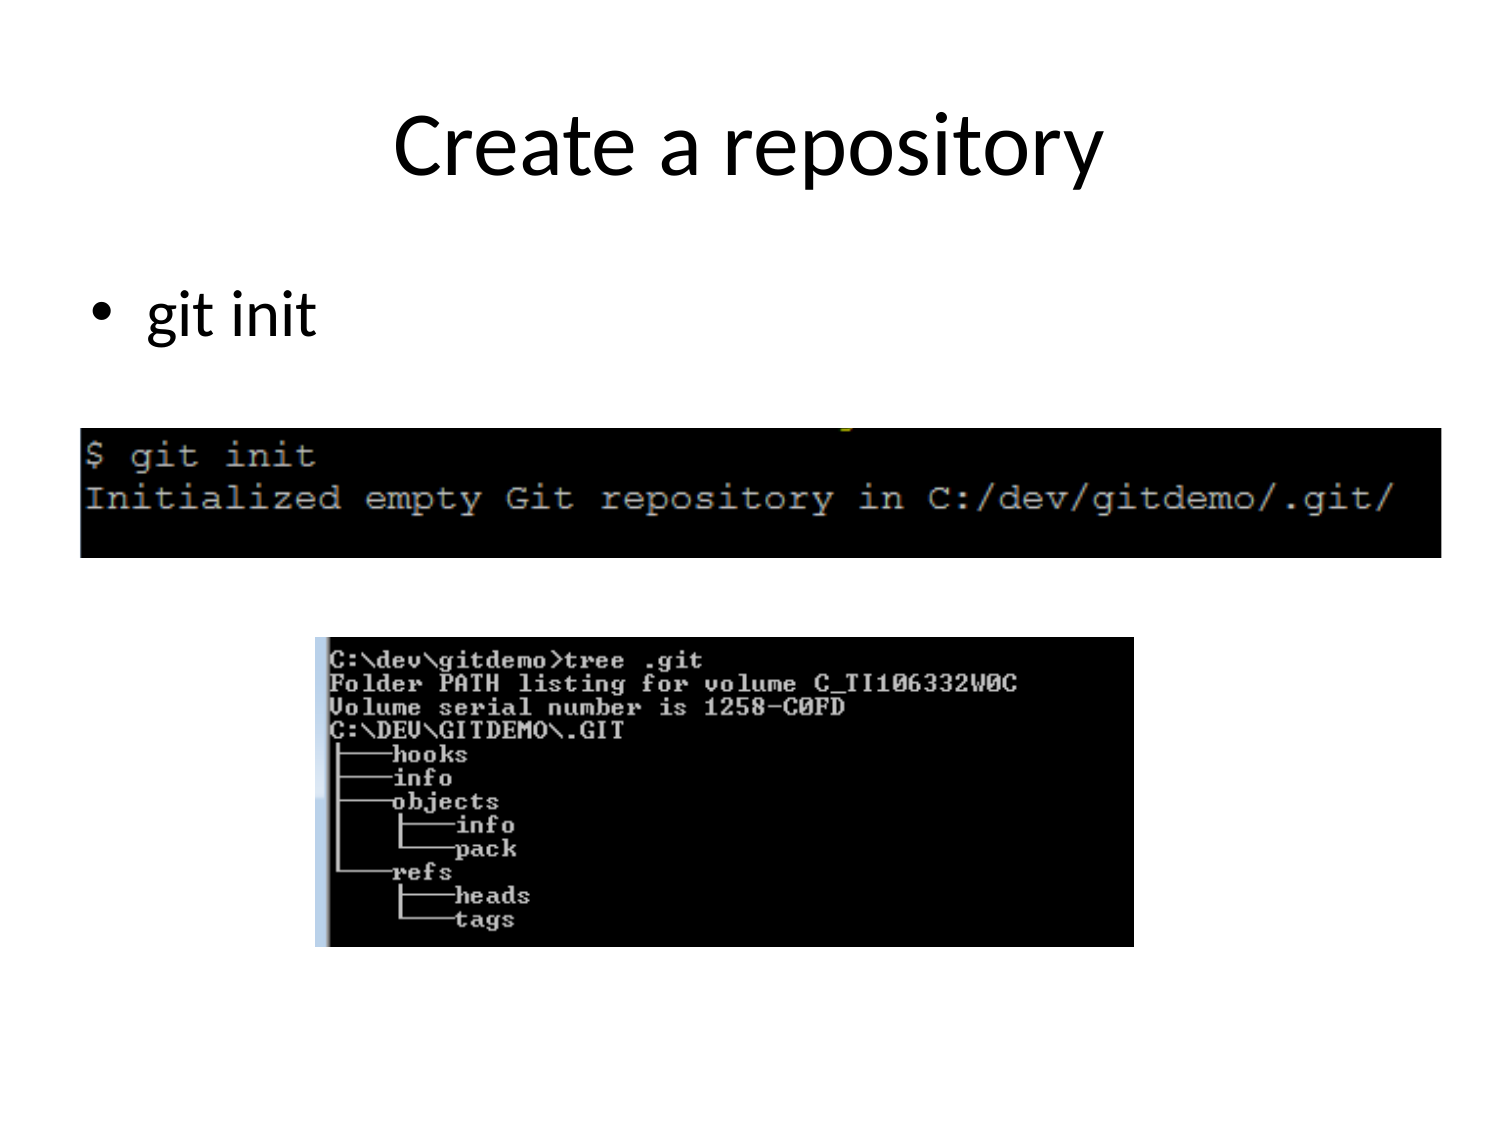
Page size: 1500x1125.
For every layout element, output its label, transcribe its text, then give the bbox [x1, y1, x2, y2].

picture [79, 428, 1442, 559]
list git init [75, 262, 1425, 430]
title Create a repository [75, 45, 1425, 233]
picture [314, 637, 1134, 947]
list git init [75, 562, 1425, 1005]
